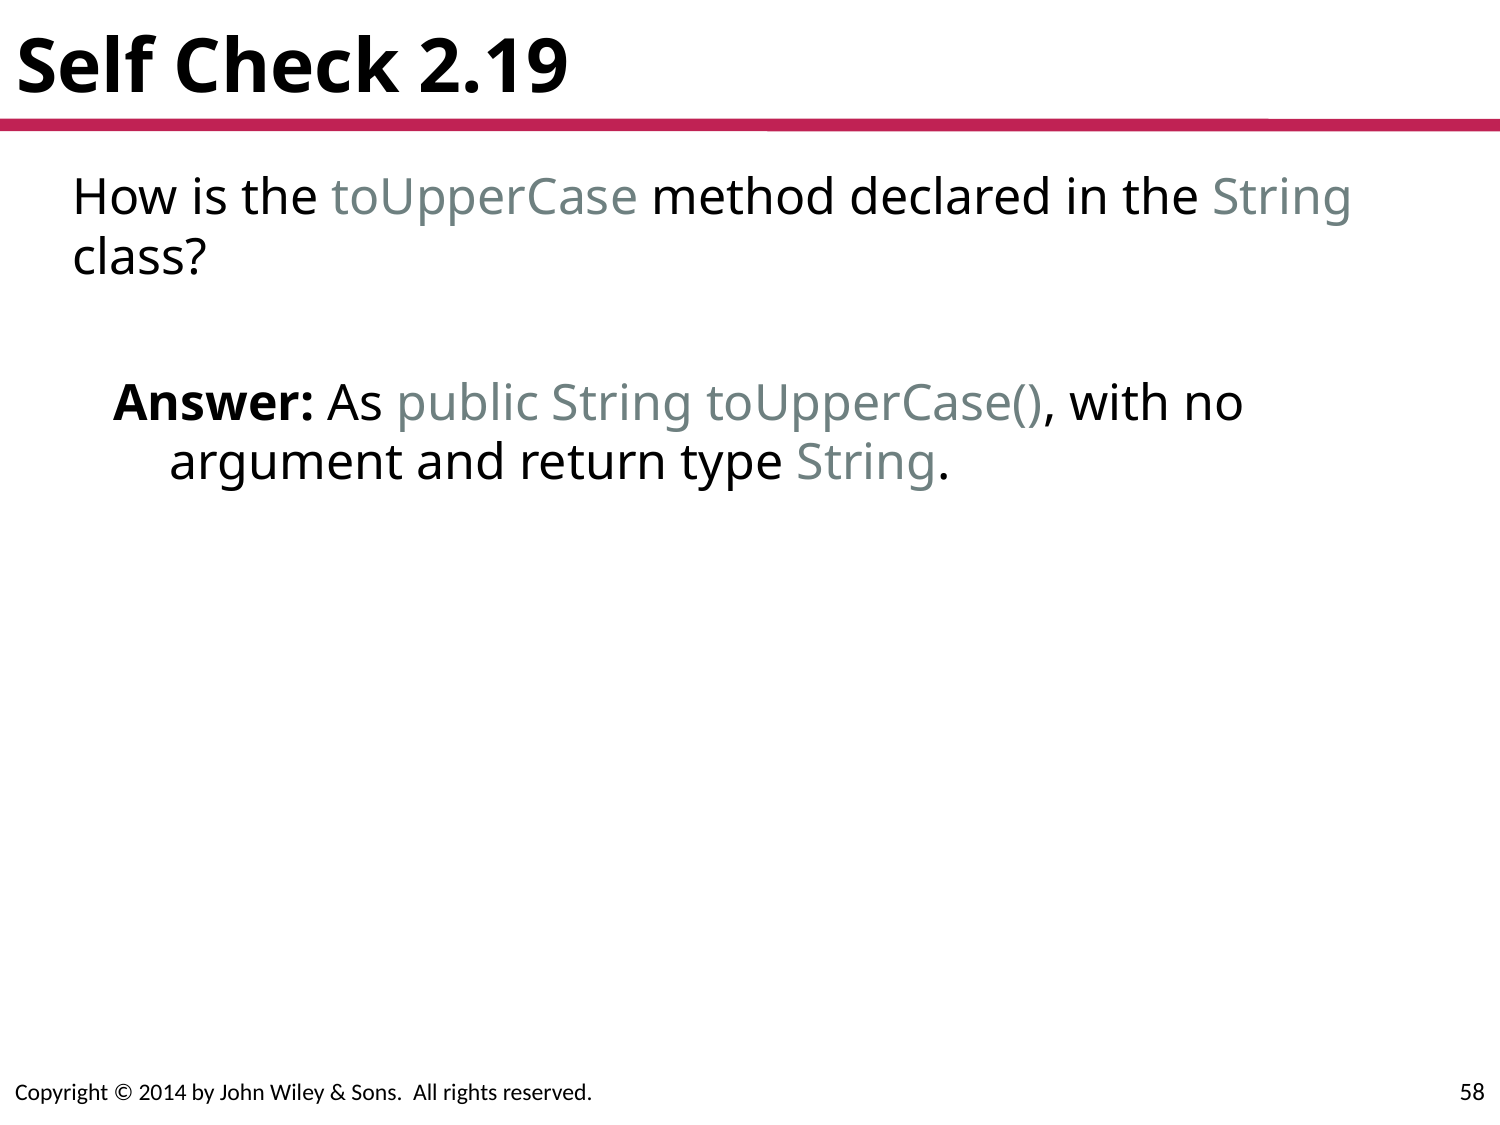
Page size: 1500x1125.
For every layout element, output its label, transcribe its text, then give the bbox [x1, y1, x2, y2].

title Self Check 2.19 [1, 0, 1500, 125]
list How is the toUpperCase method declared in the String class? [1, 157, 1500, 302]
list Answer: As public String toUpperCase(), with no argument and return type String. [98, 362, 1500, 827]
